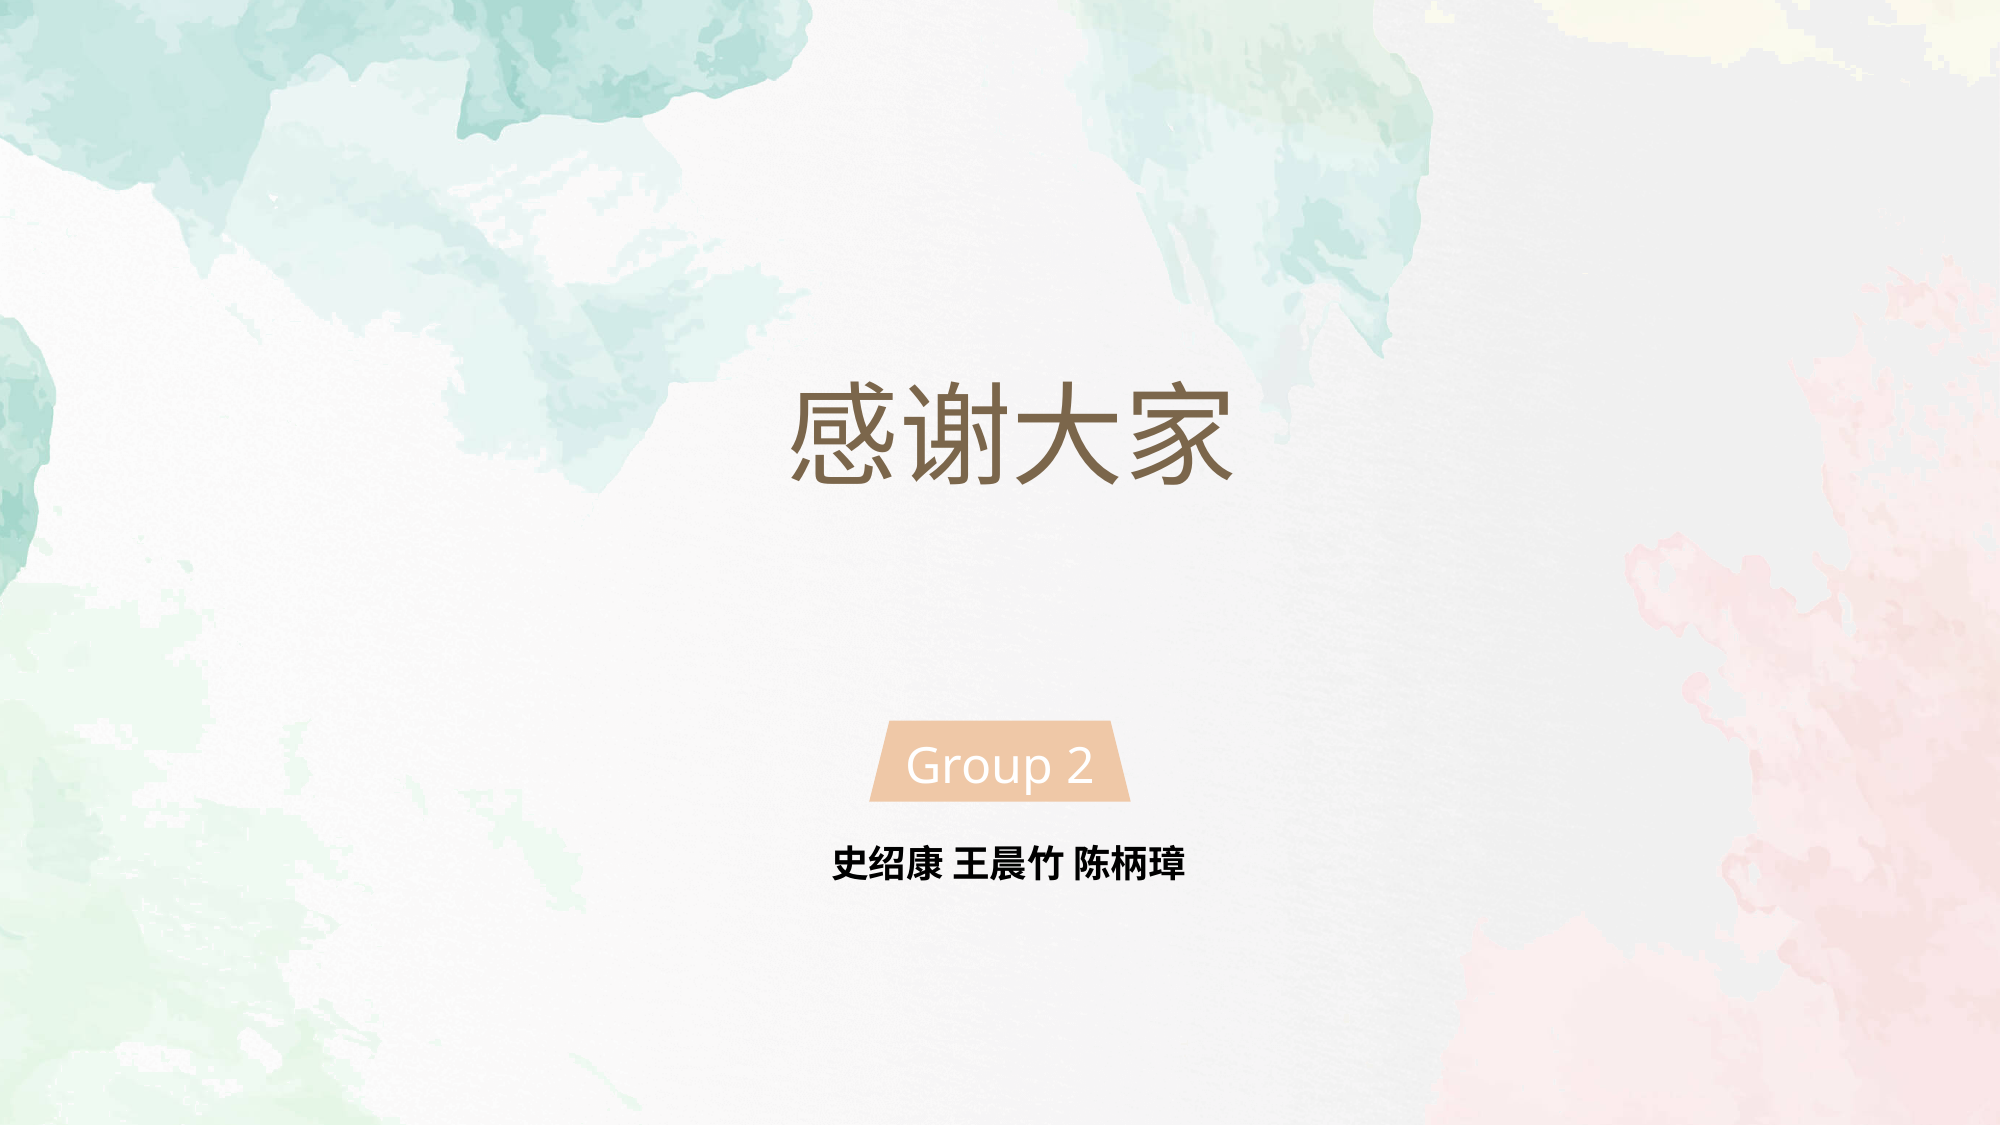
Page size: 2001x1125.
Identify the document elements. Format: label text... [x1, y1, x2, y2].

picture [0, 0, 2000, 1125]
text_box 感谢大家 [772, 356, 1252, 507]
text_box Group 2 [867, 719, 1133, 803]
text_box 史绍康 王晨竹 陈柄璋 [799, 832, 1201, 938]
